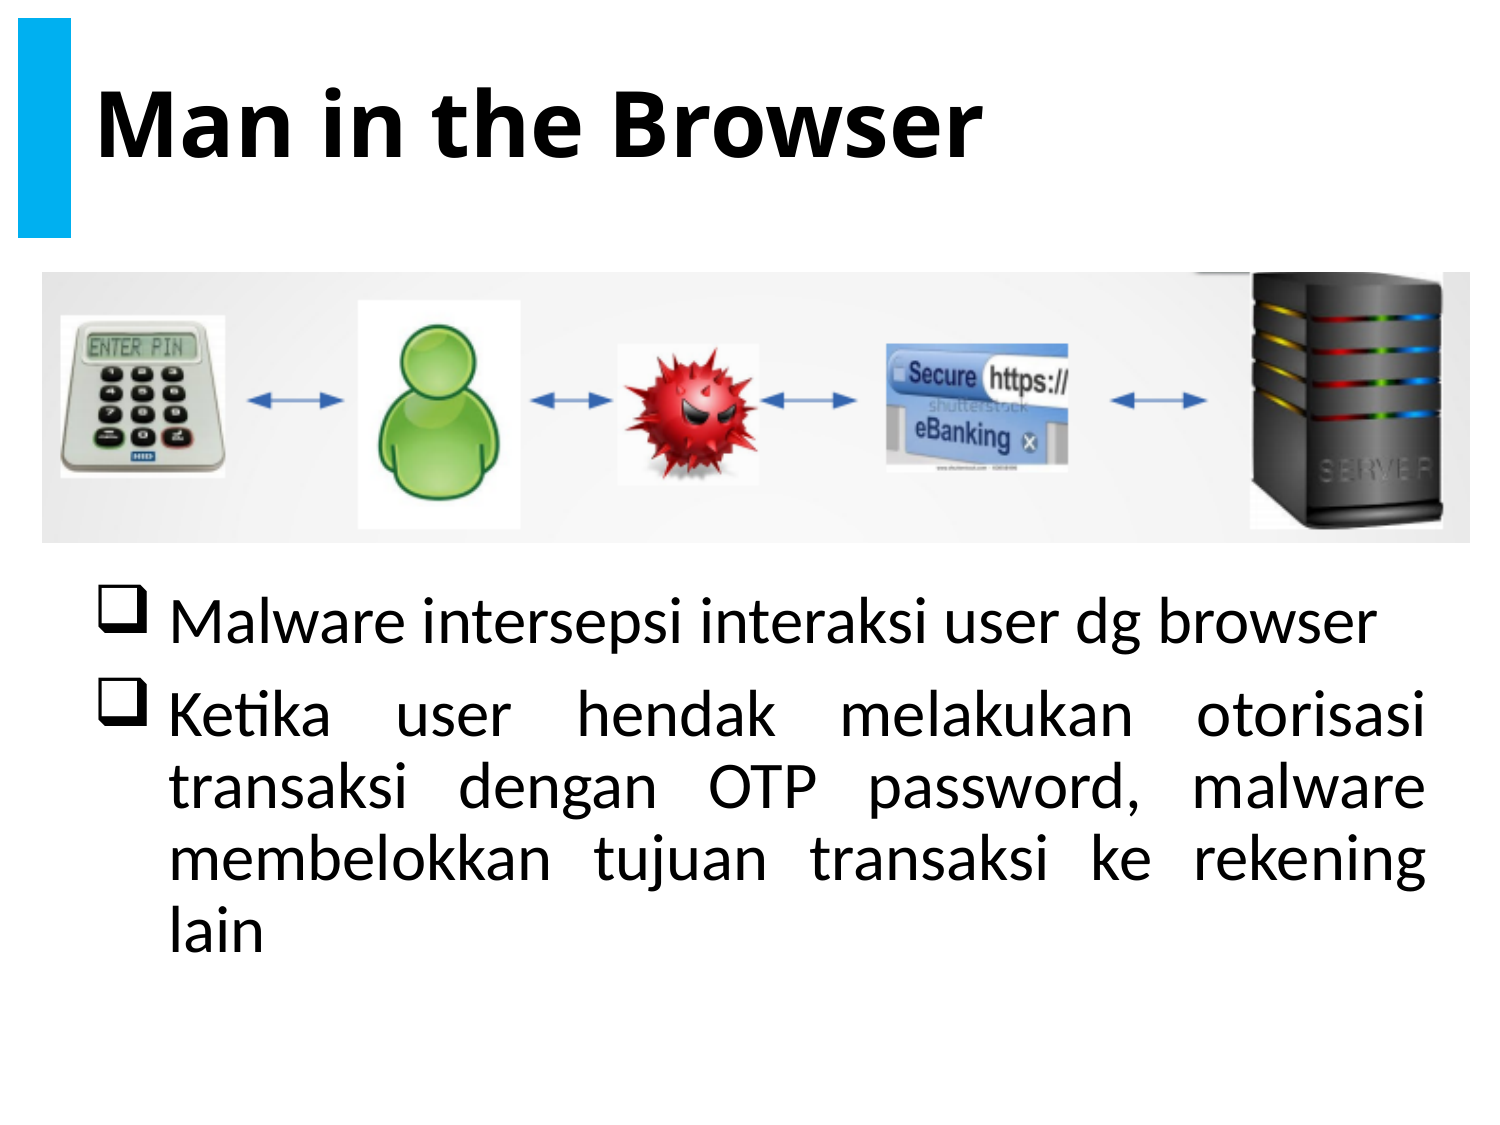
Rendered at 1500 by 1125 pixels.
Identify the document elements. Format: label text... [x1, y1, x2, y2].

picture [42, 272, 1470, 543]
list Malware intersepsi interaksi user dg browser Ketika user hendak melakukan otorisasi transaksi dengan OTP password, malware membelokkan tujuan transaksi ke rekening lain [78, 578, 1443, 1070]
title Man in the Browser [78, 19, 1443, 237]
